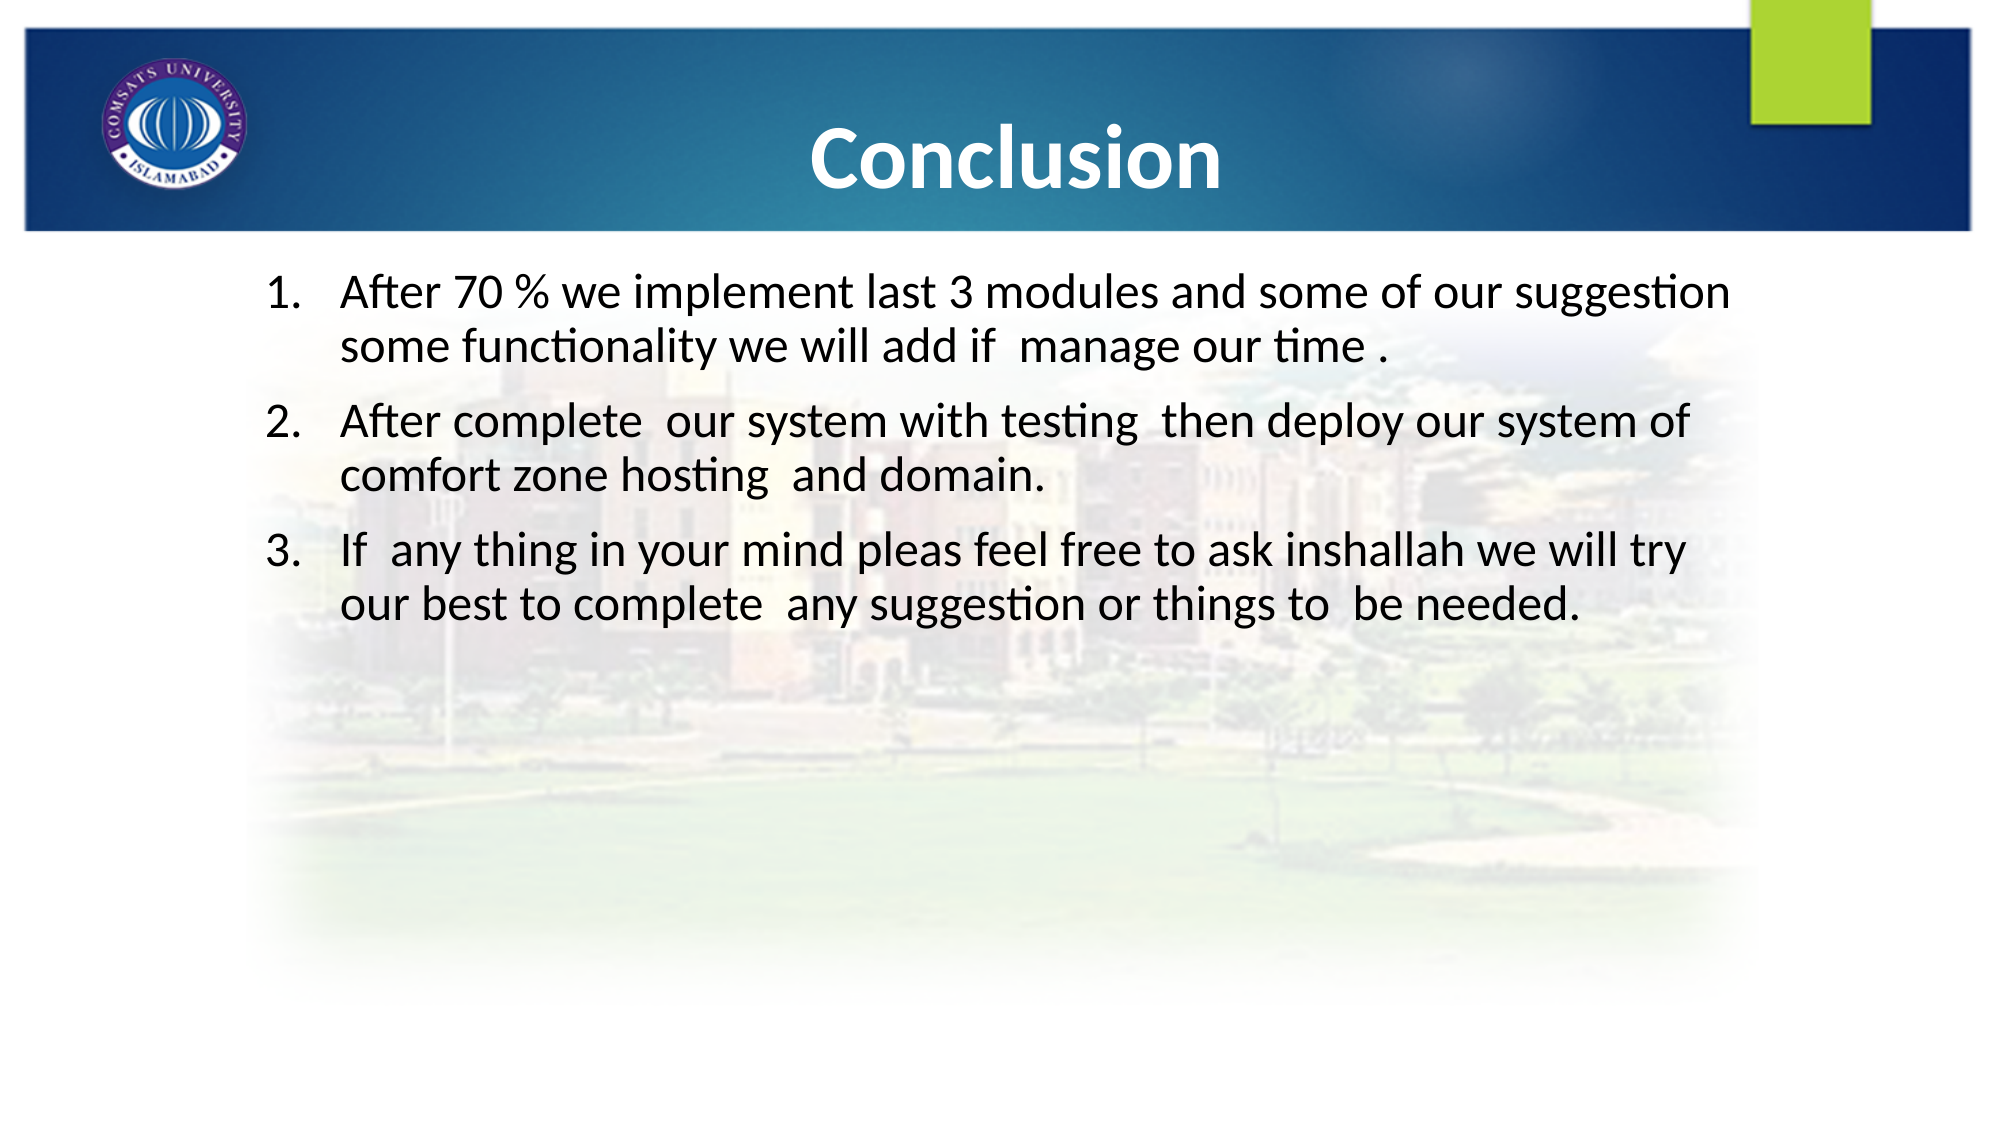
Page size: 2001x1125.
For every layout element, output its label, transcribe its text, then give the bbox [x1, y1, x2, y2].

subtitle After 70 % we implement last 3 modules and some of our suggestion some functionality we will add if manage our time . After complete our system with testing then deploy our system of comfort zone hosting and domain. If any thing in your mind pleas feel free to ask inshallah we will try our best to complete any suggestion or things to be needed. [249, 258, 1750, 1014]
title Conclusion [267, 32, 1768, 217]
picture [0, 0, 2000, 1125]
